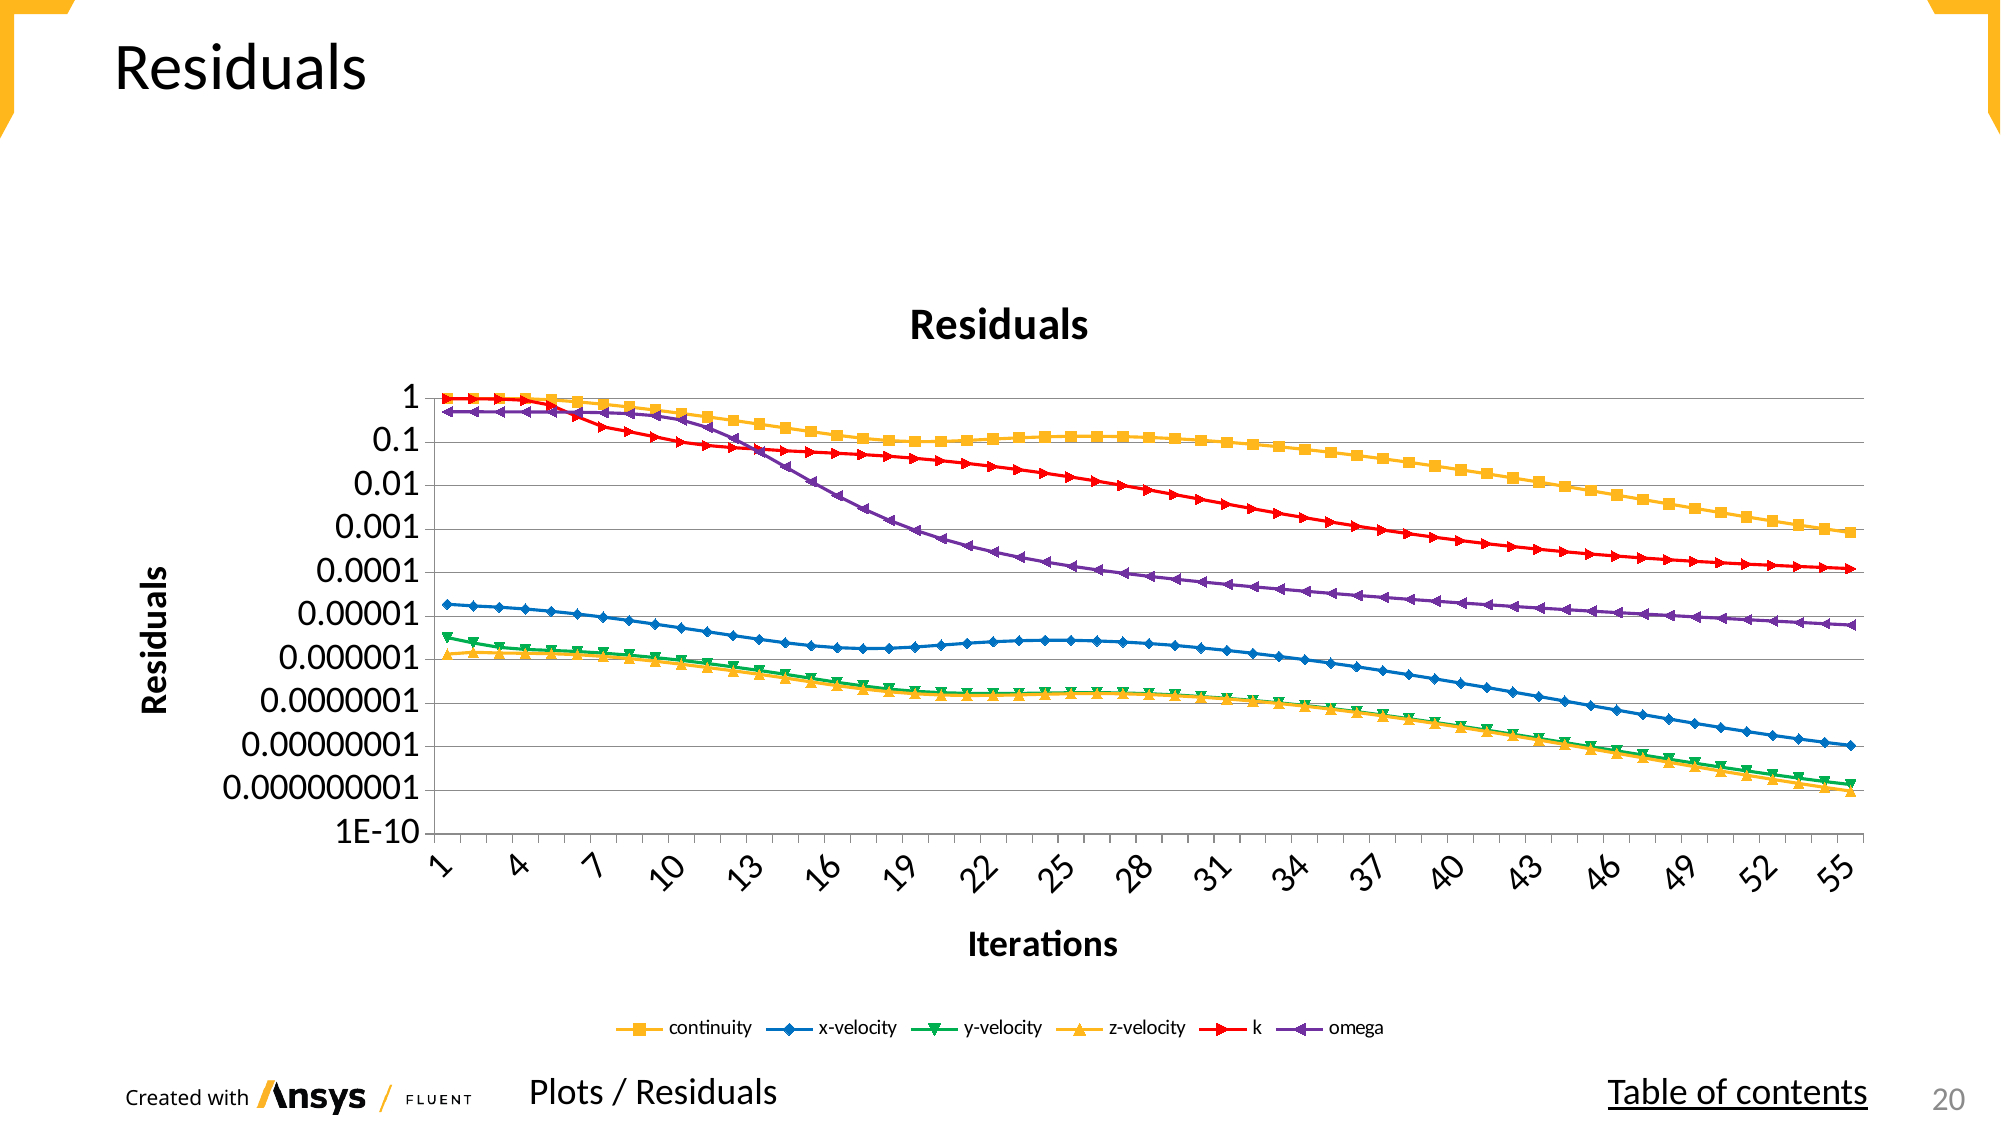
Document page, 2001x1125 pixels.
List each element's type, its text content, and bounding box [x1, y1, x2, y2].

list Table of contents [1593, 1065, 1901, 1117]
slide_number 22 [1905, 1077, 1981, 1118]
chart [99, 268, 1900, 1046]
picture [256, 1080, 474, 1115]
title Residuals [99, 24, 1900, 95]
list Plots / Residuals [514, 1065, 1587, 1117]
